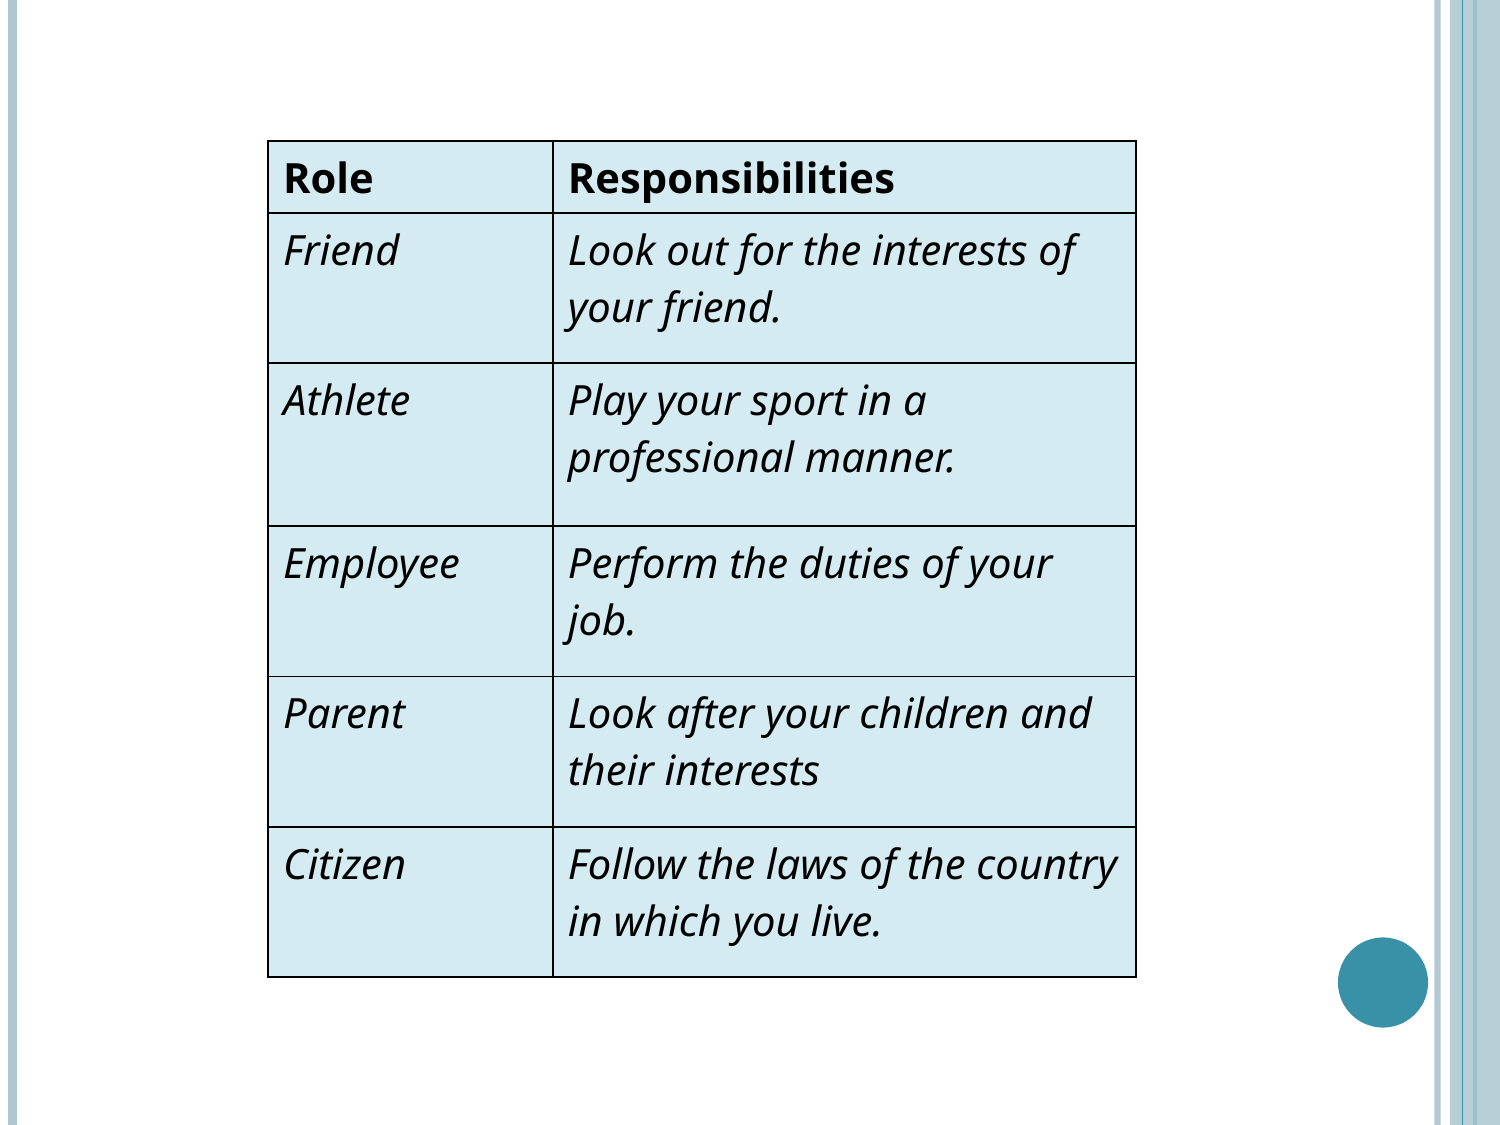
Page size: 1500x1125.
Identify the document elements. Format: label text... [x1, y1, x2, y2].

table_cell Citizen [269, 828, 552, 976]
table_cell Look after your children and their interests [554, 677, 1135, 826]
table_header Role [269, 142, 552, 212]
table_cell Employee [269, 527, 552, 676]
table_header Responsibilities [554, 142, 1135, 212]
table_cell Friend [269, 214, 552, 362]
table_cell Look out for the interests of your friend. [554, 214, 1135, 362]
table_cell Play your sport in a professional manner. [554, 364, 1135, 525]
table_cell Follow the laws of the country in which you live. [554, 828, 1135, 976]
table_cell Perform the duties of your job. [554, 527, 1135, 676]
table_cell Parent [269, 677, 552, 826]
table_cell Athlete [269, 364, 552, 525]
